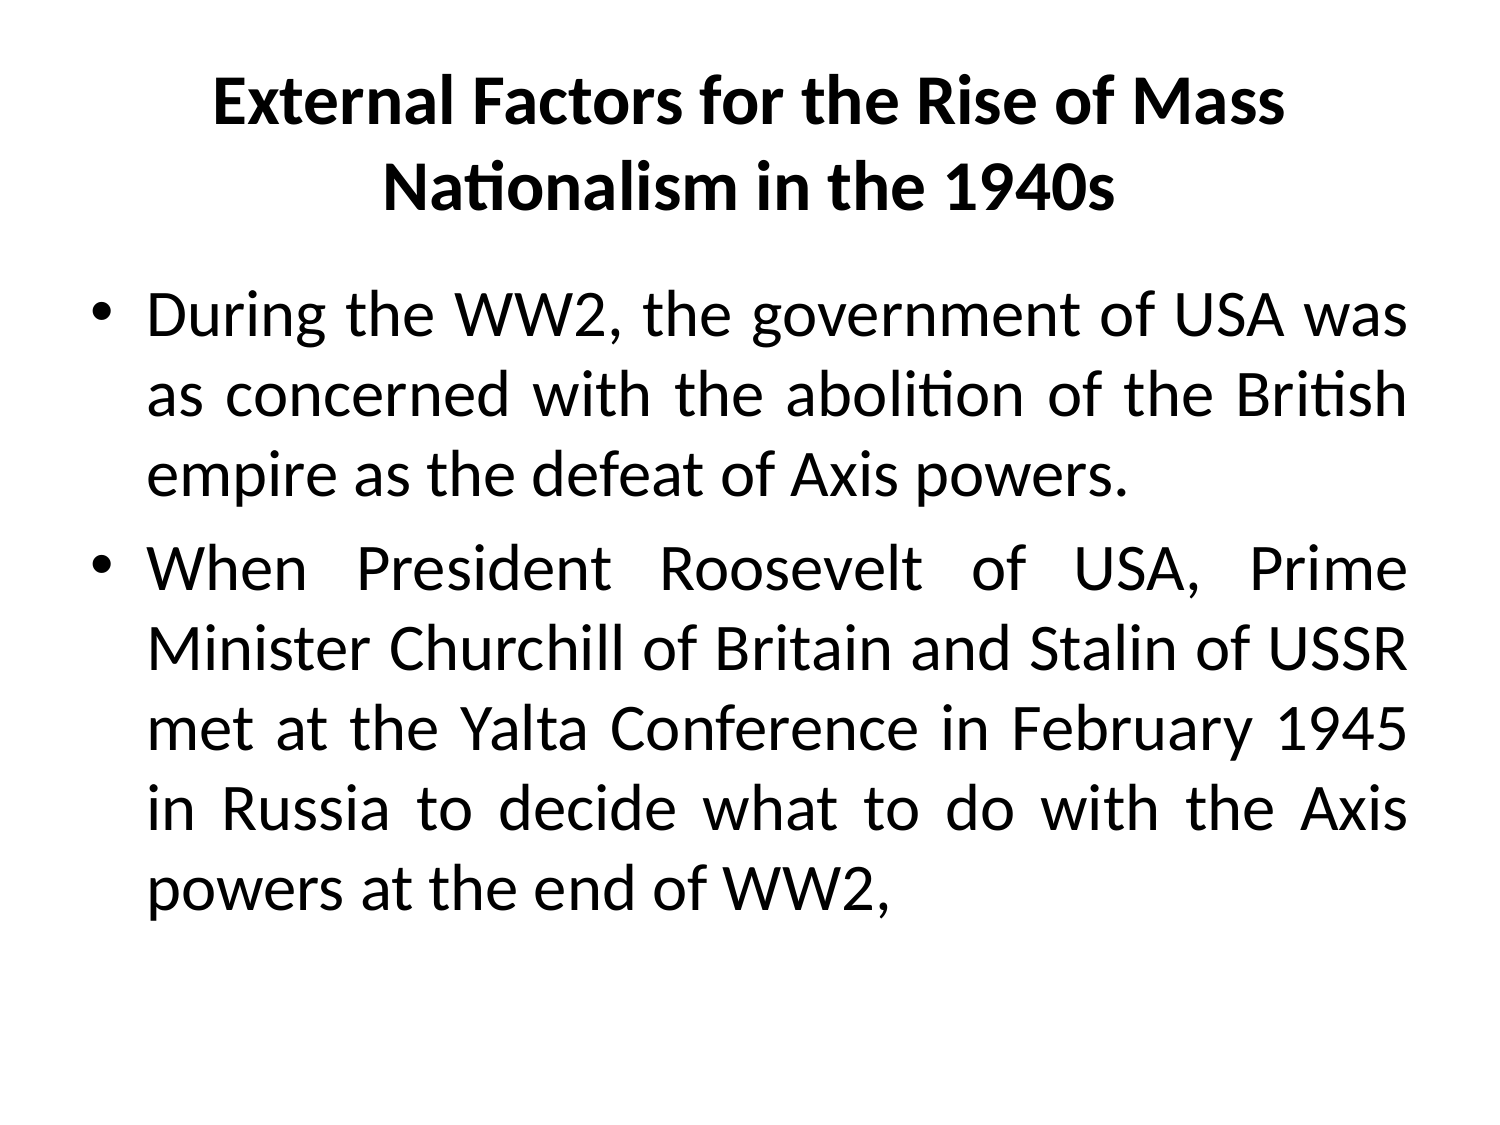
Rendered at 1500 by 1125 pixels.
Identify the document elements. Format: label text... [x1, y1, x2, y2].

list During the WW2, the government of USA was as concerned with the abolition of the British empire as the defeat of Axis powers. When President Roosevelt of USA, Prime Minister Churchill of Britain and Stalin of USSR met at the Yalta Conference in February 1945 in Russia to decide what to do with the Axis powers at the end of WW2, [75, 262, 1425, 1005]
title External Factors for the Rise of Mass Nationalism in the 1940s [75, 45, 1425, 233]
